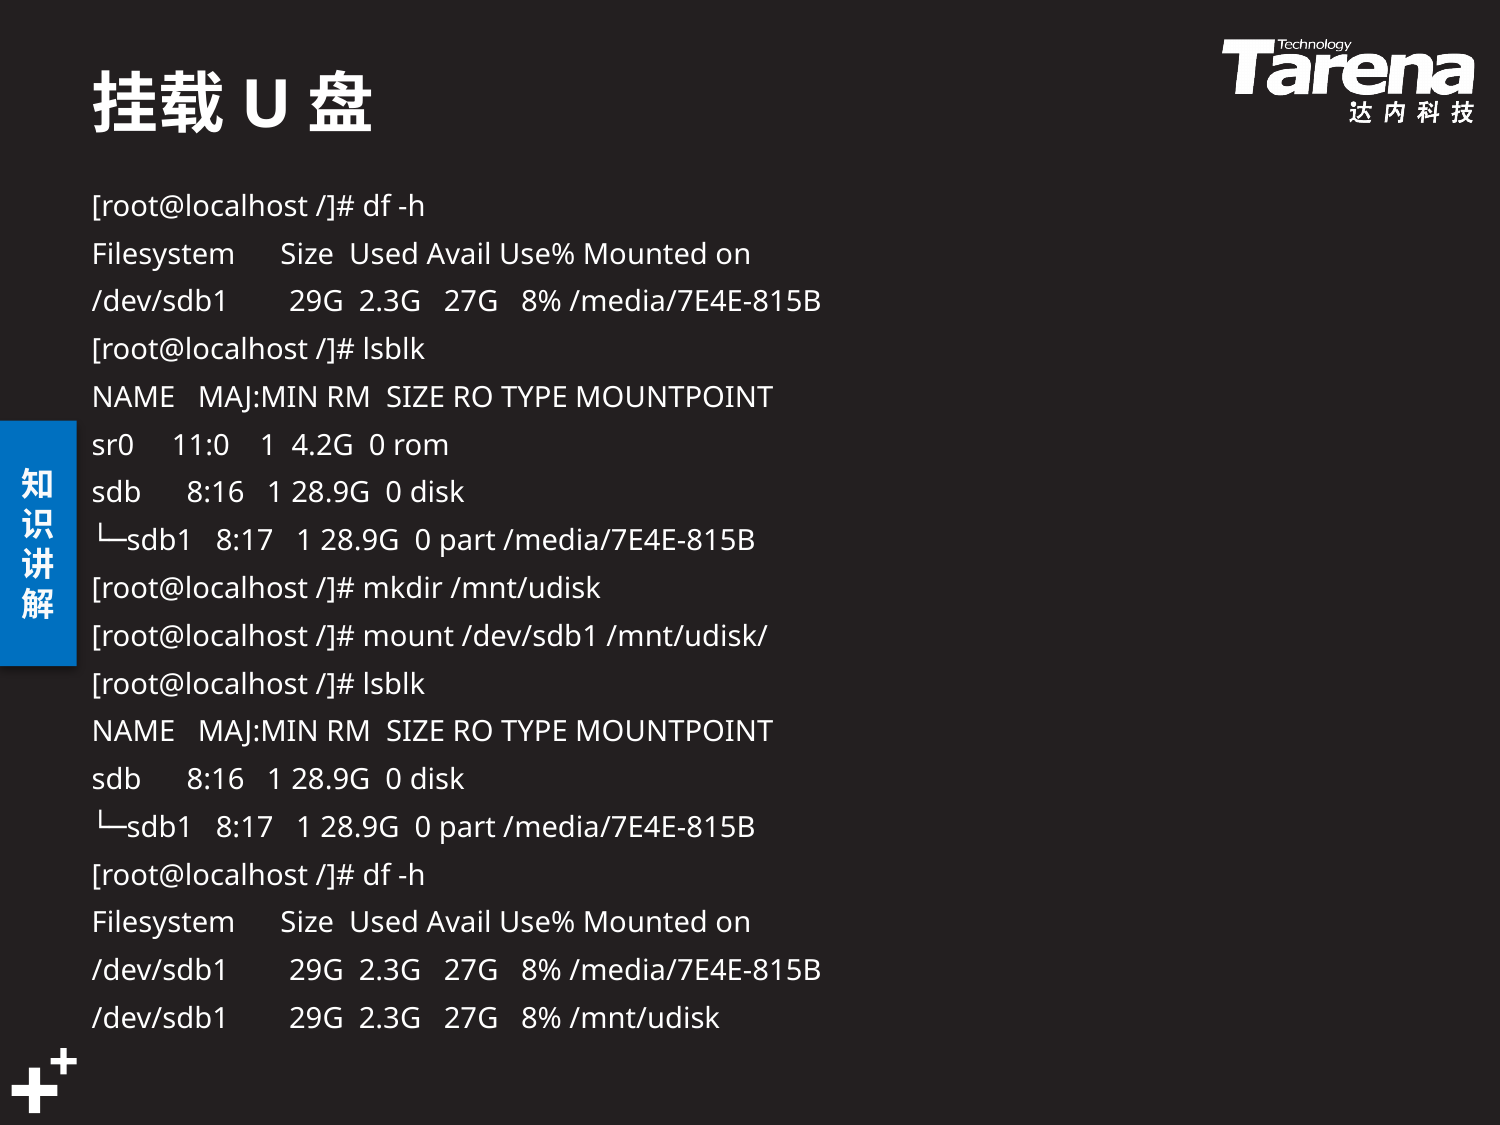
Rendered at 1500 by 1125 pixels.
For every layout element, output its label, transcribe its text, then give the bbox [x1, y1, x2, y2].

list [root@localhost /]# df -h Filesystem Size Used Avail Use% Mounted on /dev/sdb1 29G 2.3G 27G 8% /media/7E4E-815B [root@localhost /]# lsblk NAME MAJ:MIN RM SIZE RO TYPE MOUNTPOINT sr0 11:0 1 4.2G 0 rom sdb 8:16 1 28.9G 0 disk └─sdb1 8:17 1 28.9G 0 part /media/7E4E-815B [root@localhost /]# mkdir /mnt/udisk [root@localhost /]# mount /dev/sdb1 /mnt/udisk/ [root@localhost /]# lsblk NAME MAJ:MIN RM SIZE RO TYPE MOUNTPOINT sdb 8:16 1 28.9G 0 disk └─sdb1 8:17 1 28.9G 0 part /media/7E4E-815B [root@localhost /]# df -h Filesystem Size Used Avail Use% Mounted on /dev/sdb1 29G 2.3G 27G 8% /media/7E4E-815B /dev/sdb1 29G 2.3G 27G 8% /mnt/udisk [76, 172, 1400, 1121]
picture [1222, 39, 1475, 123]
title 挂载U盘 [76, 42, 1188, 160]
